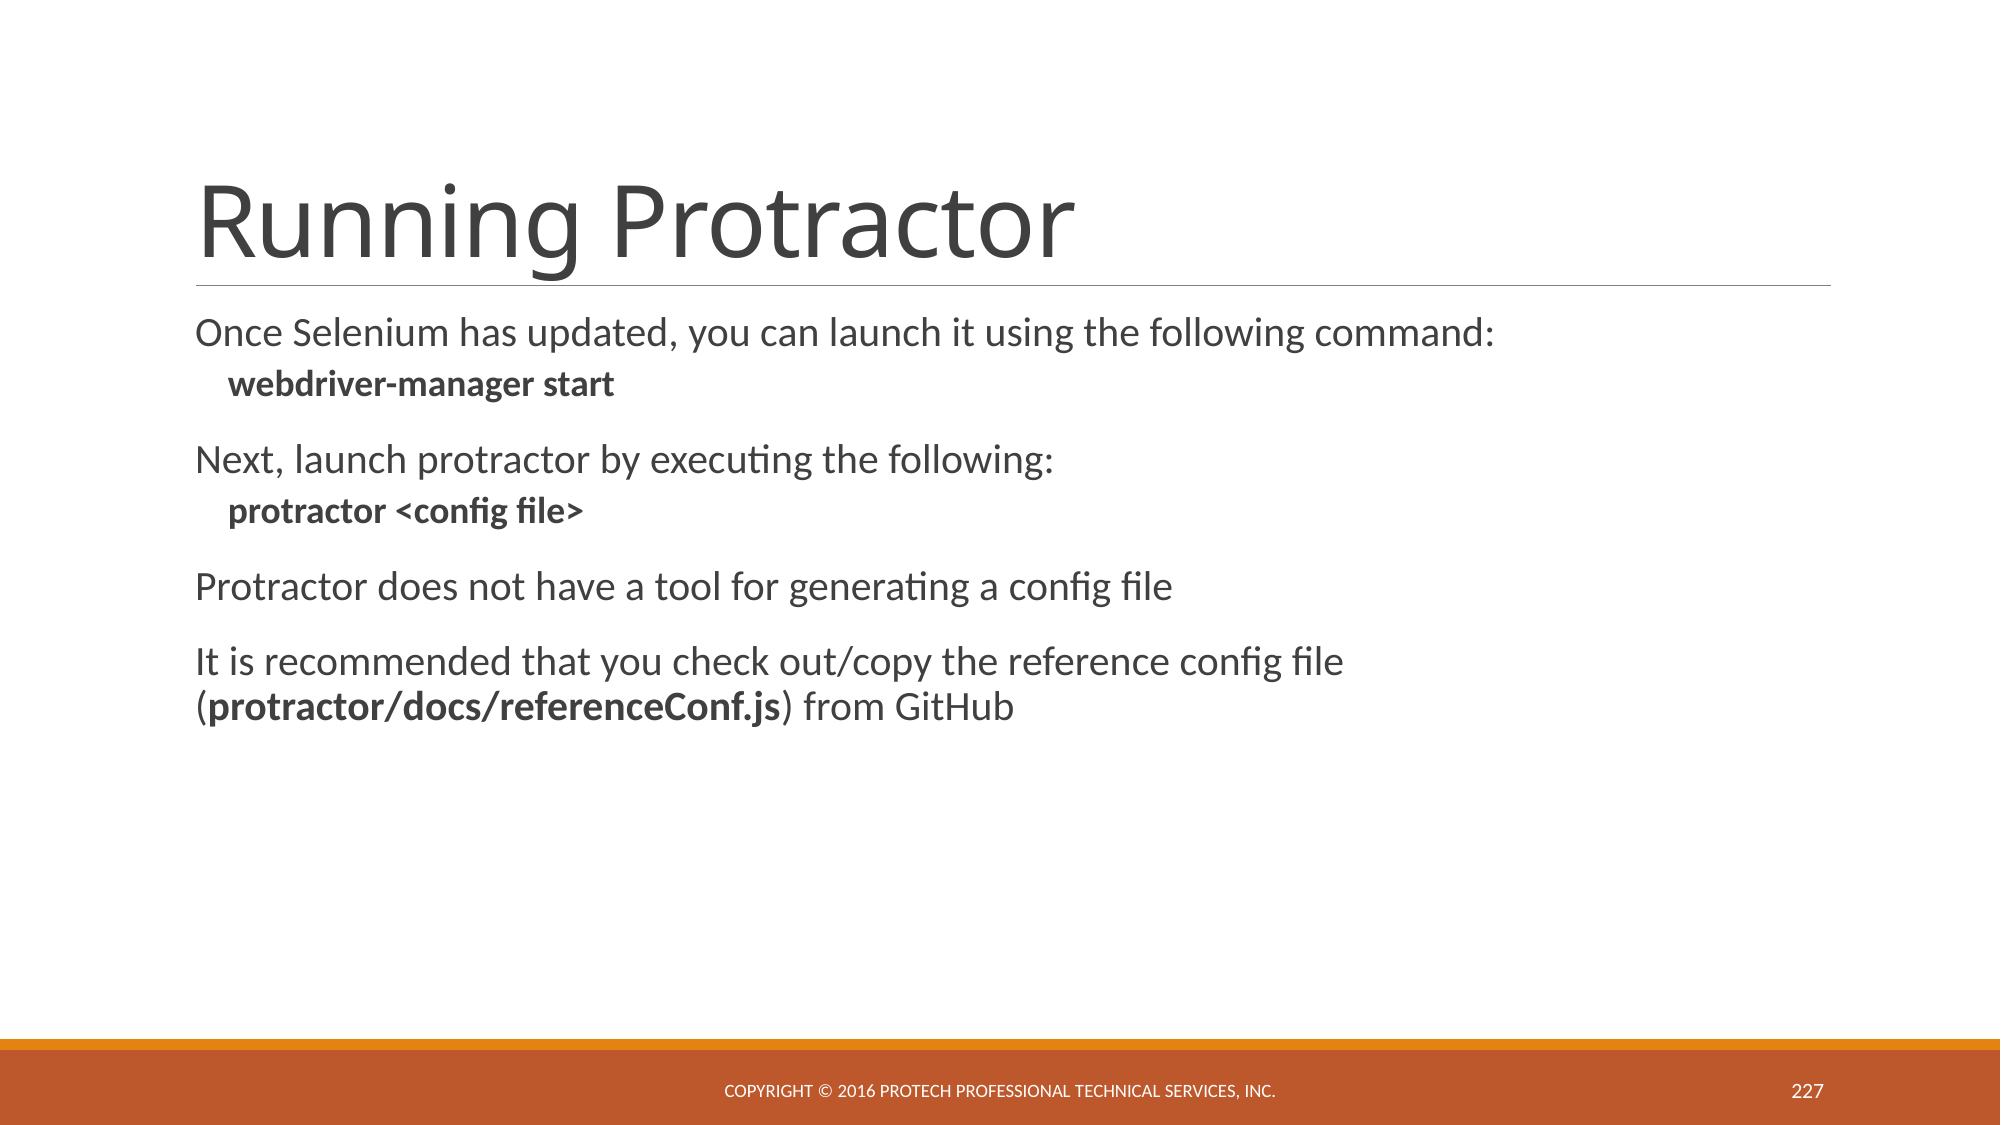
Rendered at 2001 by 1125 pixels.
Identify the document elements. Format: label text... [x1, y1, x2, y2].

footer Copyright © 2016 ProTech Professional Technical Services, Inc. [604, 1059, 1396, 1120]
list Once Selenium has updated, you can launch it using the following command: webdriver-manager start Next, launch protractor by executing the following: protractor <config file> Protractor does not have a tool for generating a config file It is recommended that you check out/copy the reference config file (protractor/docs/referenceConf.js) from GitHub [180, 302, 1830, 963]
slide_number 227 [1624, 1059, 1840, 1120]
title Running Protractor [180, 47, 1830, 285]
